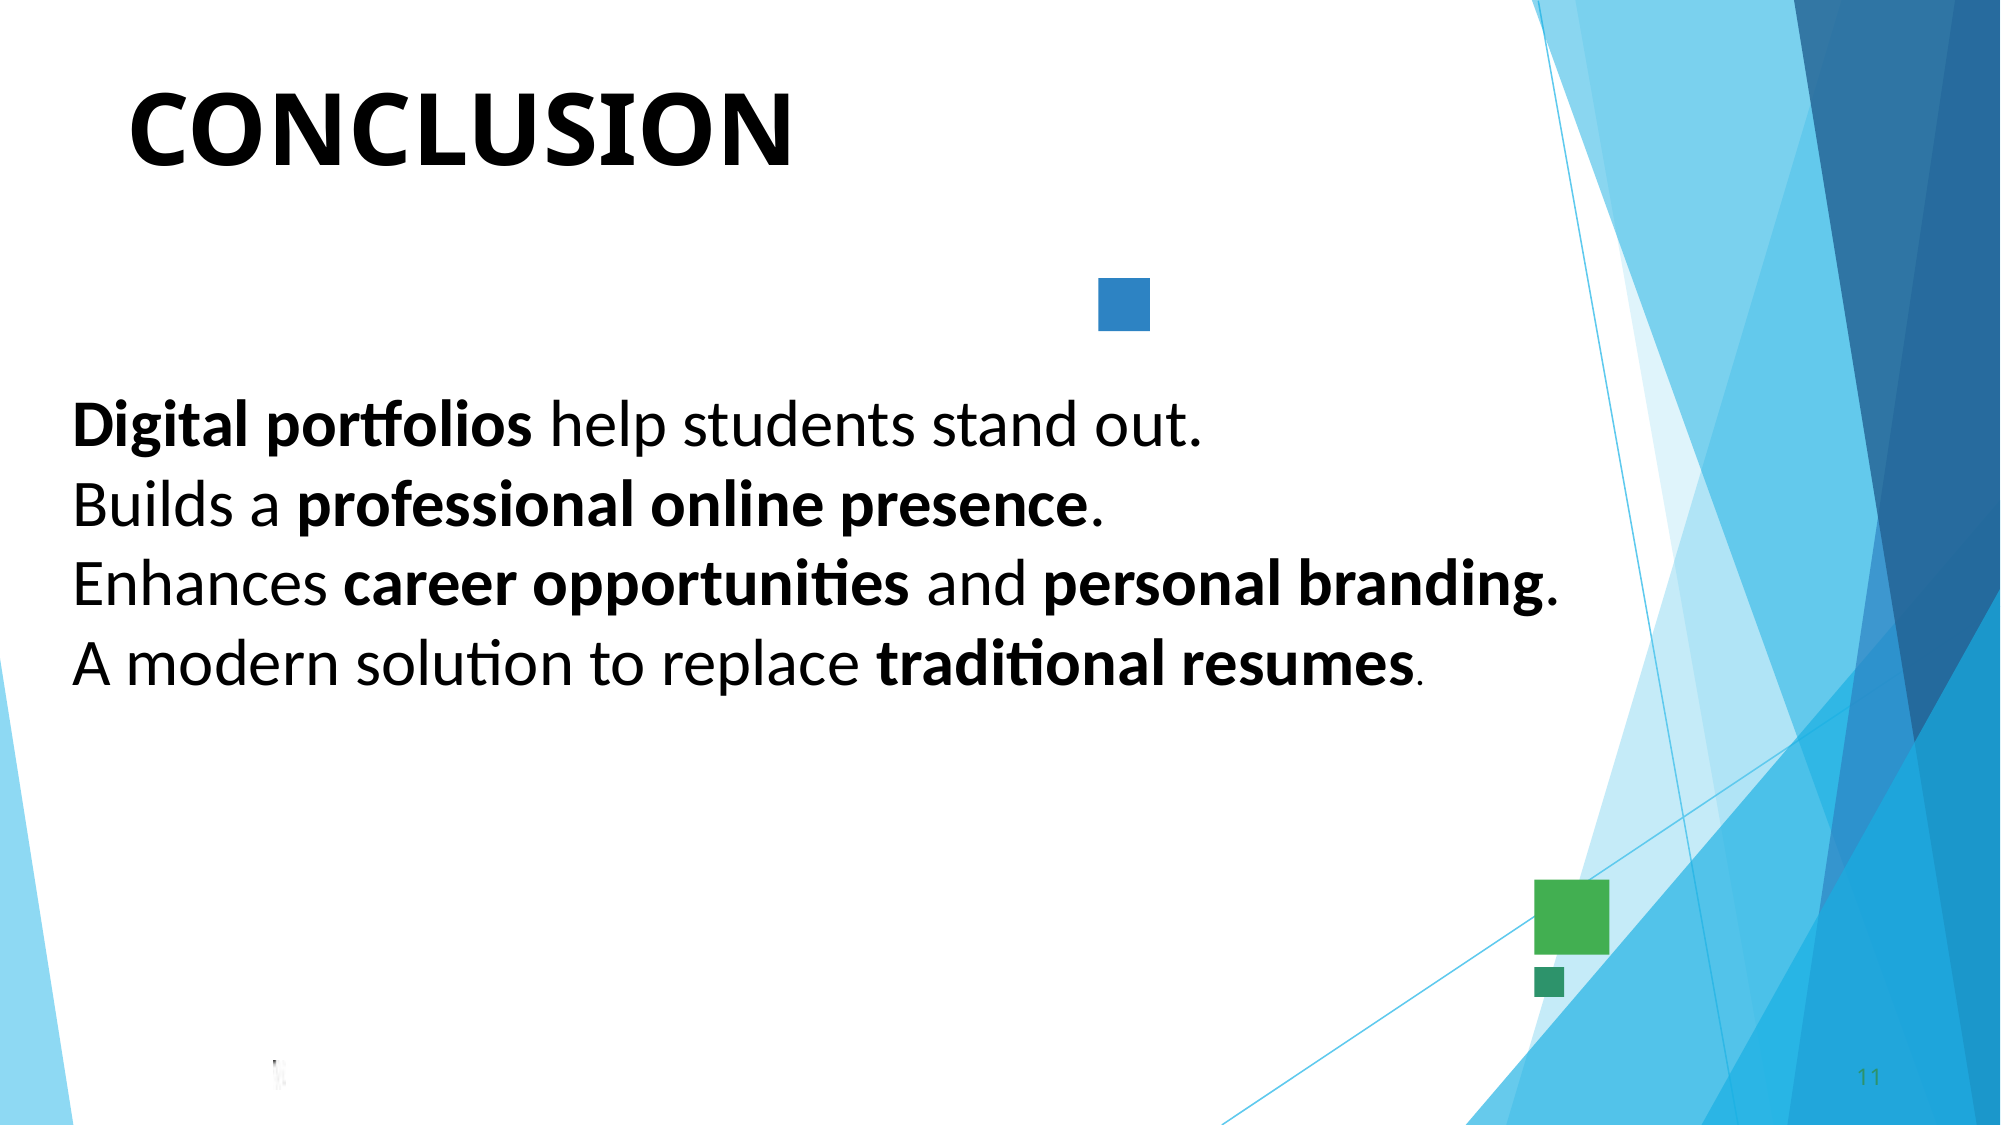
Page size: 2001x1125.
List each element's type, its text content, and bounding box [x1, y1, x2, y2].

text_box 11 [1849, 1061, 1888, 1095]
text_box [1098, 278, 1150, 326]
text_box [1534, 967, 1565, 997]
text_box [1534, 879, 1610, 955]
text_box Digital portfolios help students stand out. Builds a professional online presence. Enhances career opportunities and personal branding. A modern solution to replace traditional resumes. [57, 326, 1577, 752]
picture [273, 1060, 287, 1091]
title CONCLUSION [123, 63, 875, 254]
